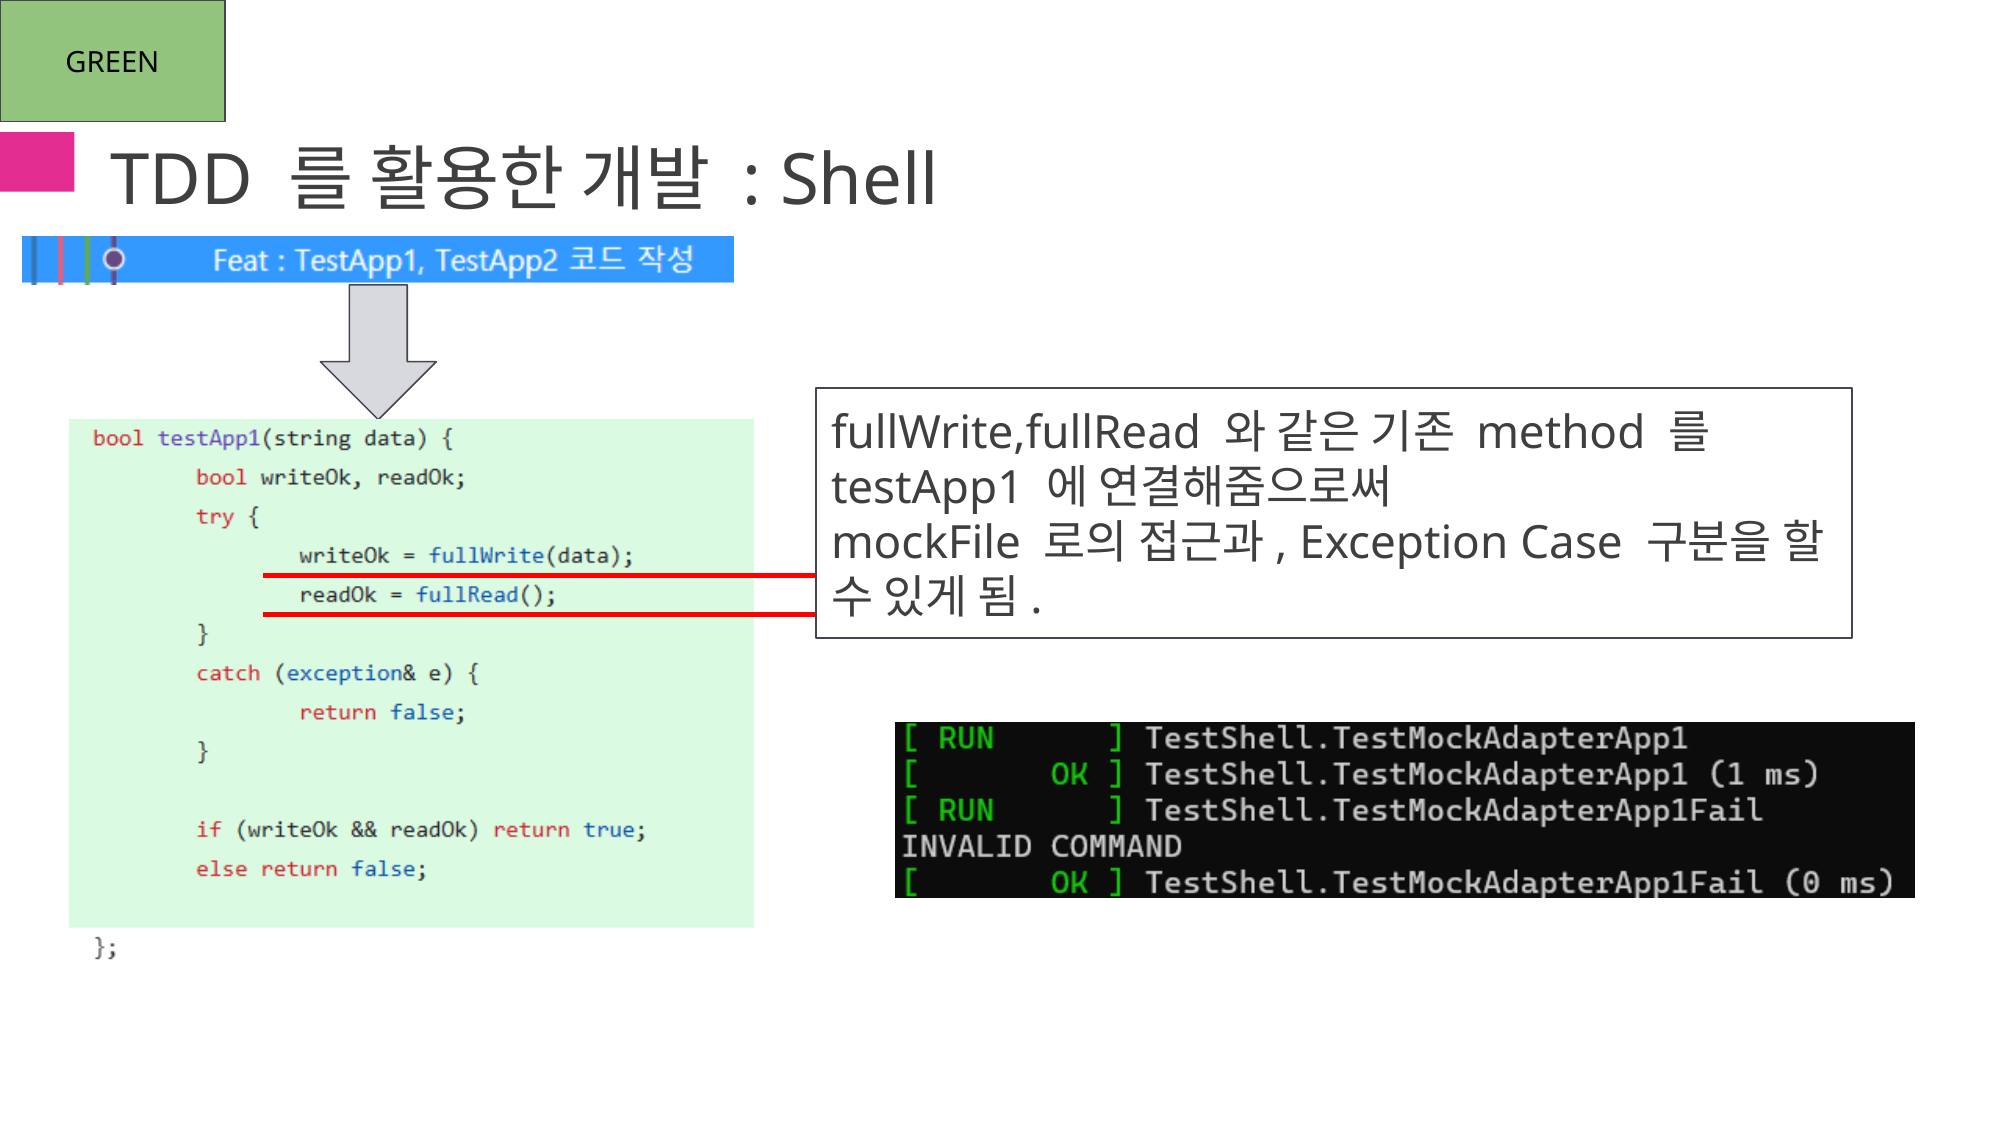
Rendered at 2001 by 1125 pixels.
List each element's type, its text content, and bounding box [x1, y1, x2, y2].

picture [69, 419, 754, 964]
picture [22, 236, 735, 286]
picture [895, 722, 1915, 898]
text_box GREEN [0, 0, 226, 122]
text_box fullWrite,fullRead 와 같은 기존 method 를 testApp1 에 연결해줌으로써 mockFile 로의 접근과, Exception Case 구분을 할 수 있게 됨. [816, 388, 1853, 638]
text_box [320, 293, 437, 417]
title TDD 를 활용한 개발 : Shell [95, 115, 1905, 237]
